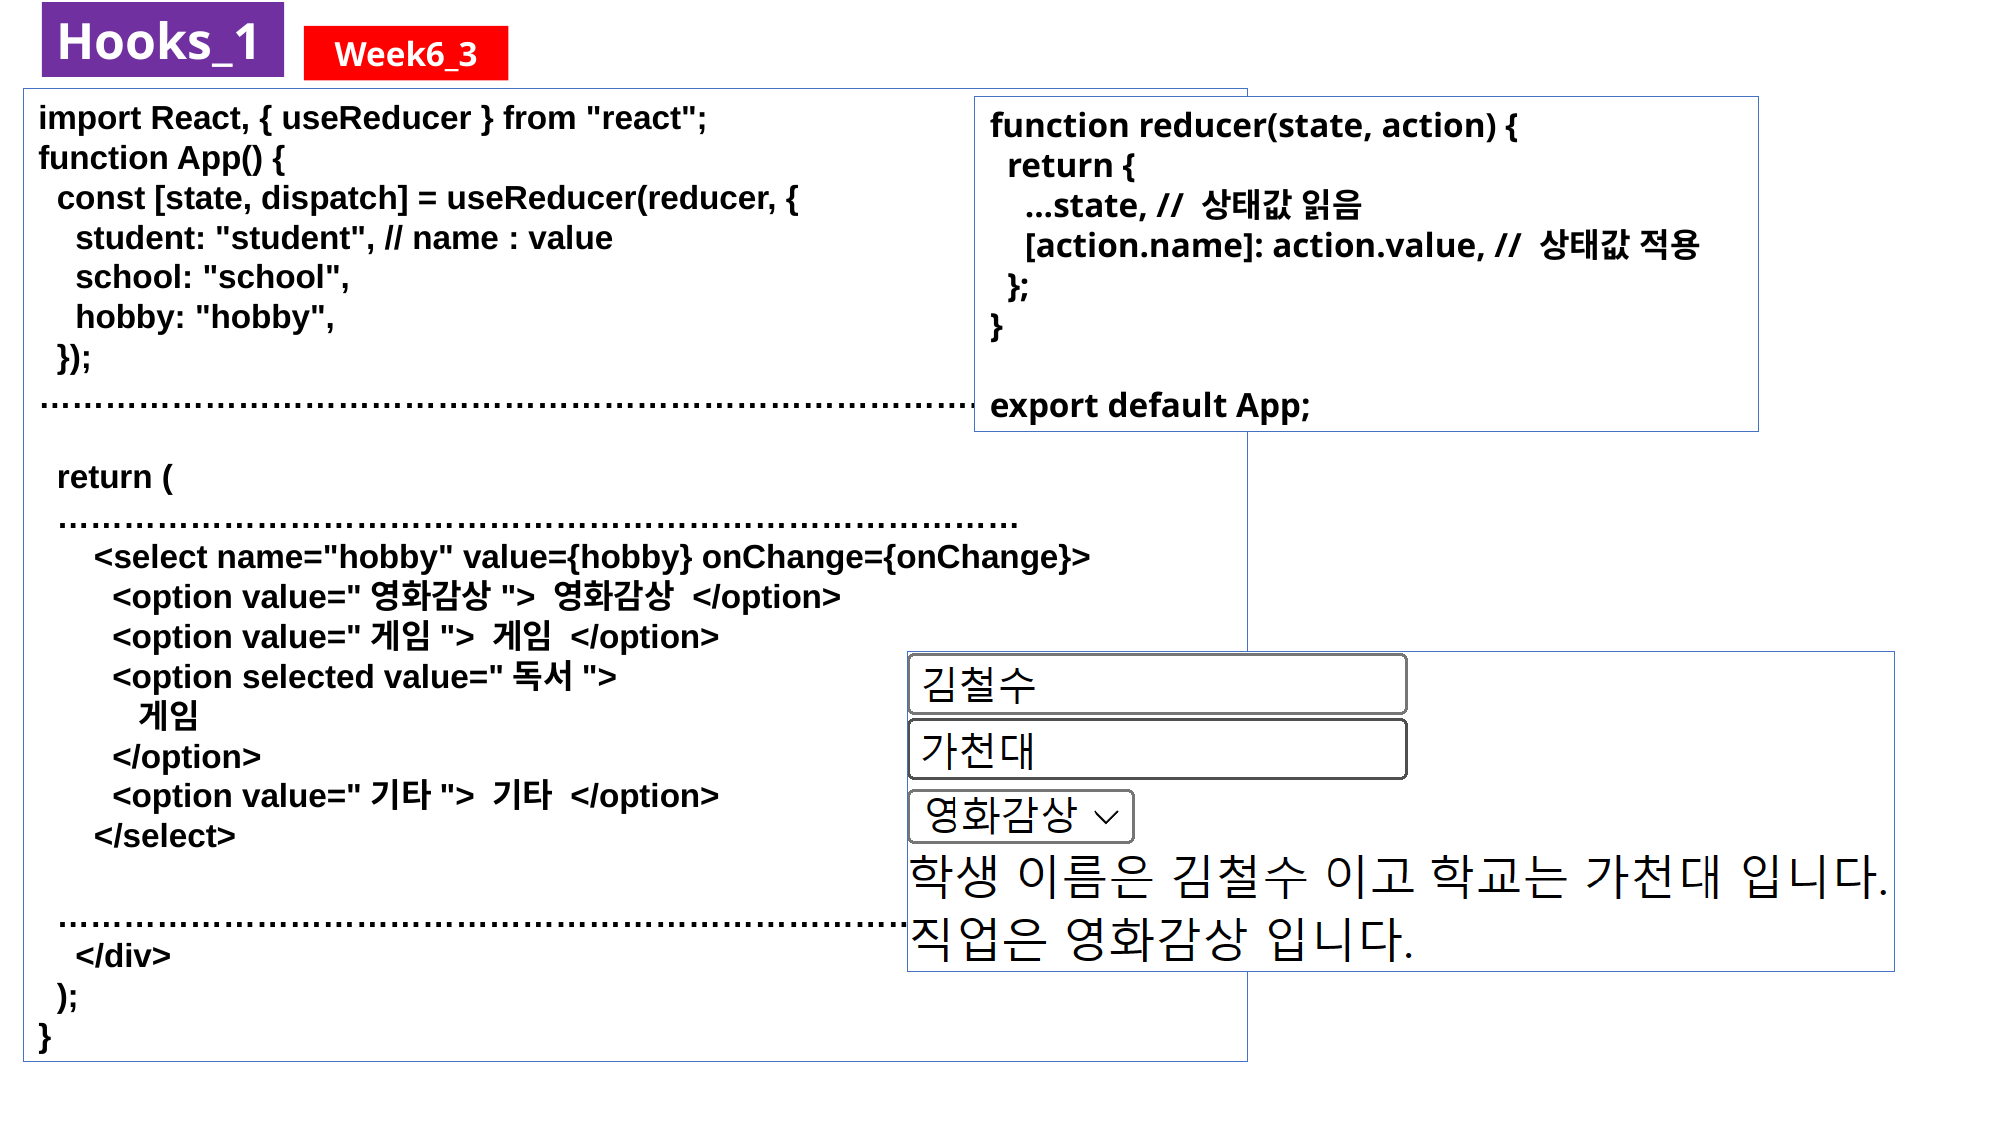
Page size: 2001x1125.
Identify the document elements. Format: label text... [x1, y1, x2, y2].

text_box Week6_3 [303, 25, 509, 81]
text_box import React, { useReducer } from "react"; function App() { const [state, dispatch] = useReducer(reducer, { student: "student", // name : value school: "school", hobby: "hobby", }); ………………………………………………………………………….. return ( …………………………………………………………………………… <select name="hobby" value={hobby} onChange={onChange}> <option value="영화감상"> 영화감상 </option> <option value="게임"> 게임 </option> <option selected value="독서"> 게임 </option> <option value="기타"> 기타 </option> </select> ………………………………………………………………………… </div> ); } [23, 88, 1248, 1062]
text_box function reducer(state, action) { return { ...state, // 상태값 읽음 [action.name]: action.value, // 상태값 적용 }; } export default App; [974, 96, 1759, 432]
text_box Hooks_1 [41, 2, 285, 77]
picture [907, 651, 1895, 972]
